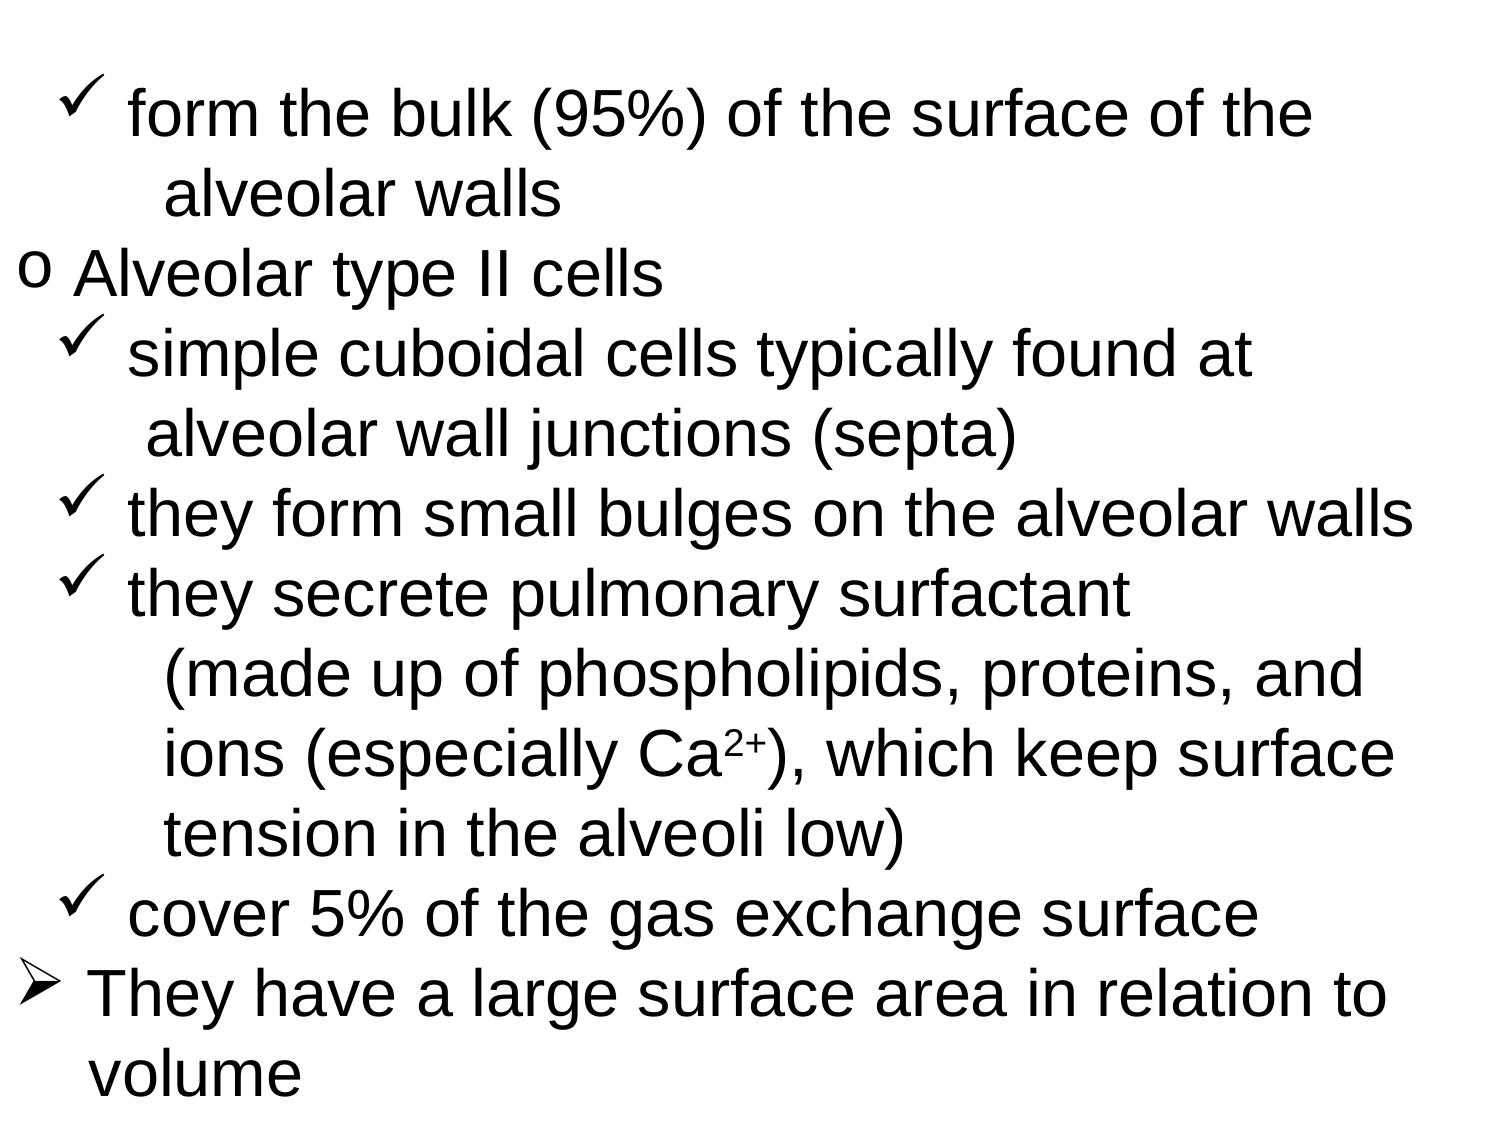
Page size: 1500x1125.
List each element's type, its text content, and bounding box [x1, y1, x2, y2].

text_box form the bulk (95%) of the surface of the alveolar walls Alveolar type II cells simple cuboidal cells typically found at alveolar wall junctions (septa) they form small bulges on the alveolar walls they secrete pulmonary surfactant (made up of phospholipids, proteins, and ions (especially Ca2+), which keep surface tension in the alveoli low) cover 5% of the gas exchange surface They have a large surface area in relation to volume [0, 62, 1500, 1117]
